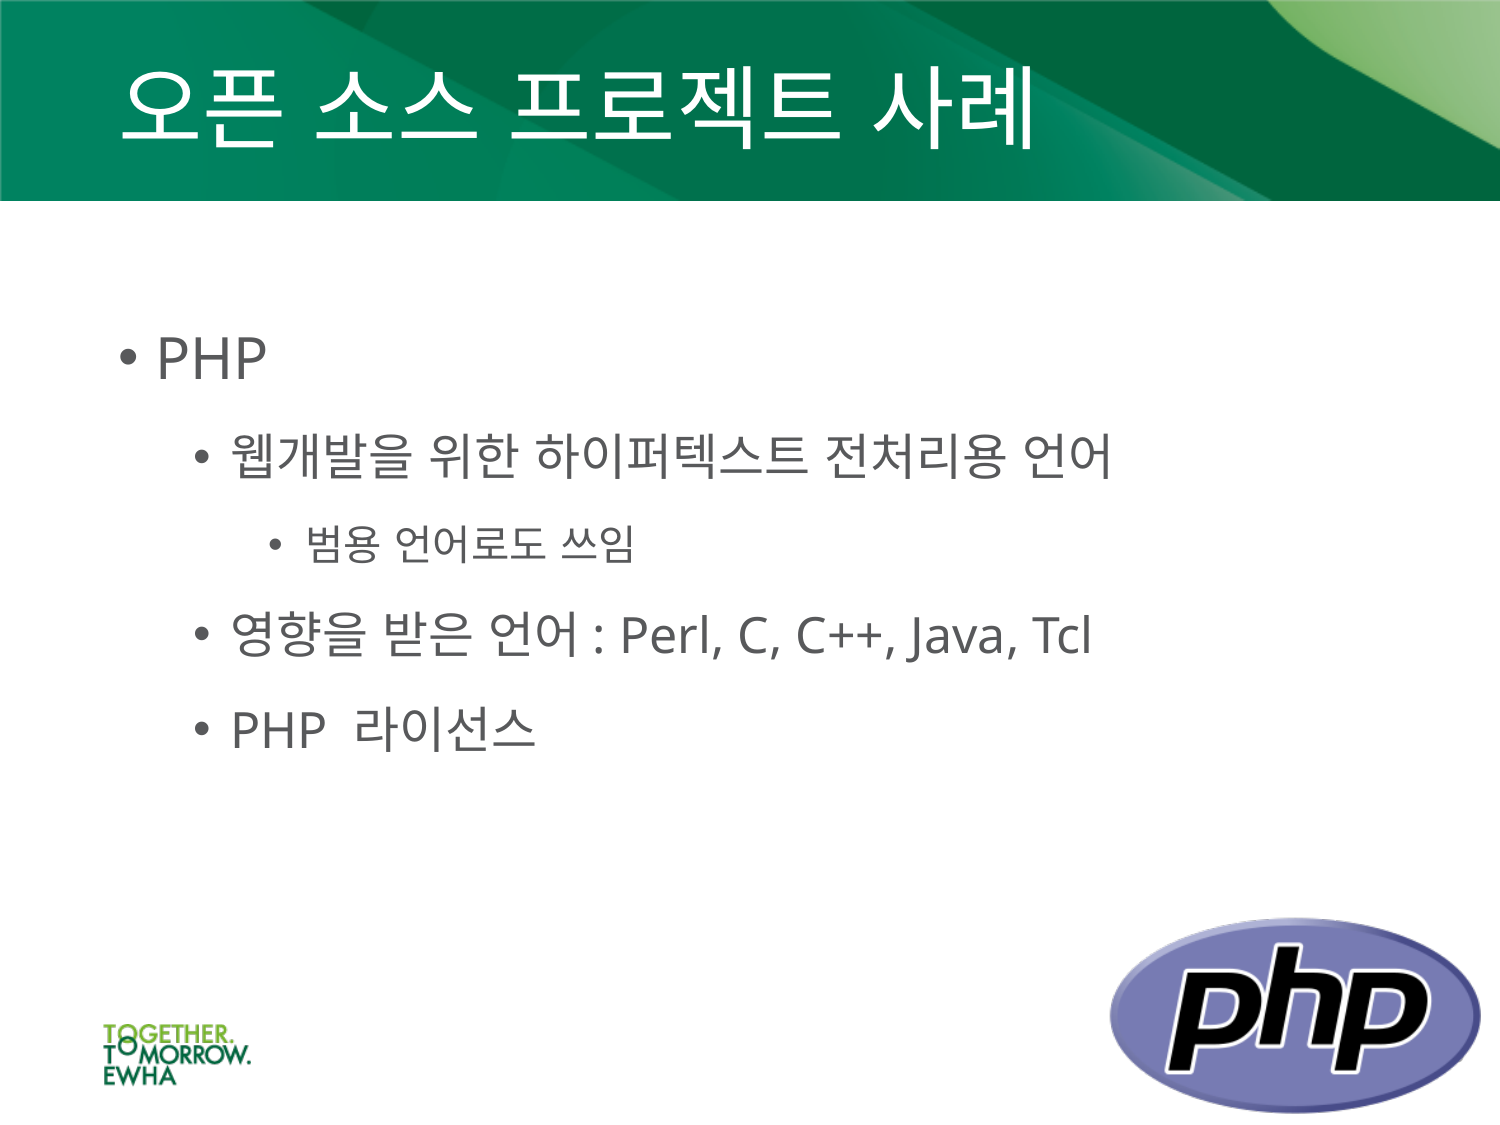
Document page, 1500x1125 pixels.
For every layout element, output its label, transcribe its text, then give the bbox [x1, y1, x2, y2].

picture [1105, 913, 1486, 1119]
picture [0, 0, 1500, 201]
list PHP 웹개발을 위한 하이퍼텍스트 전처리용 언어 범용 언어로도 쓰임 영향을 받은 언어: Perl, C, C++, Java, Tcl PHP 라이선스 [103, 299, 1397, 1014]
picture [103, 1024, 251, 1087]
title 오픈 소스 프로젝트 사례 [103, 4, 1397, 222]
